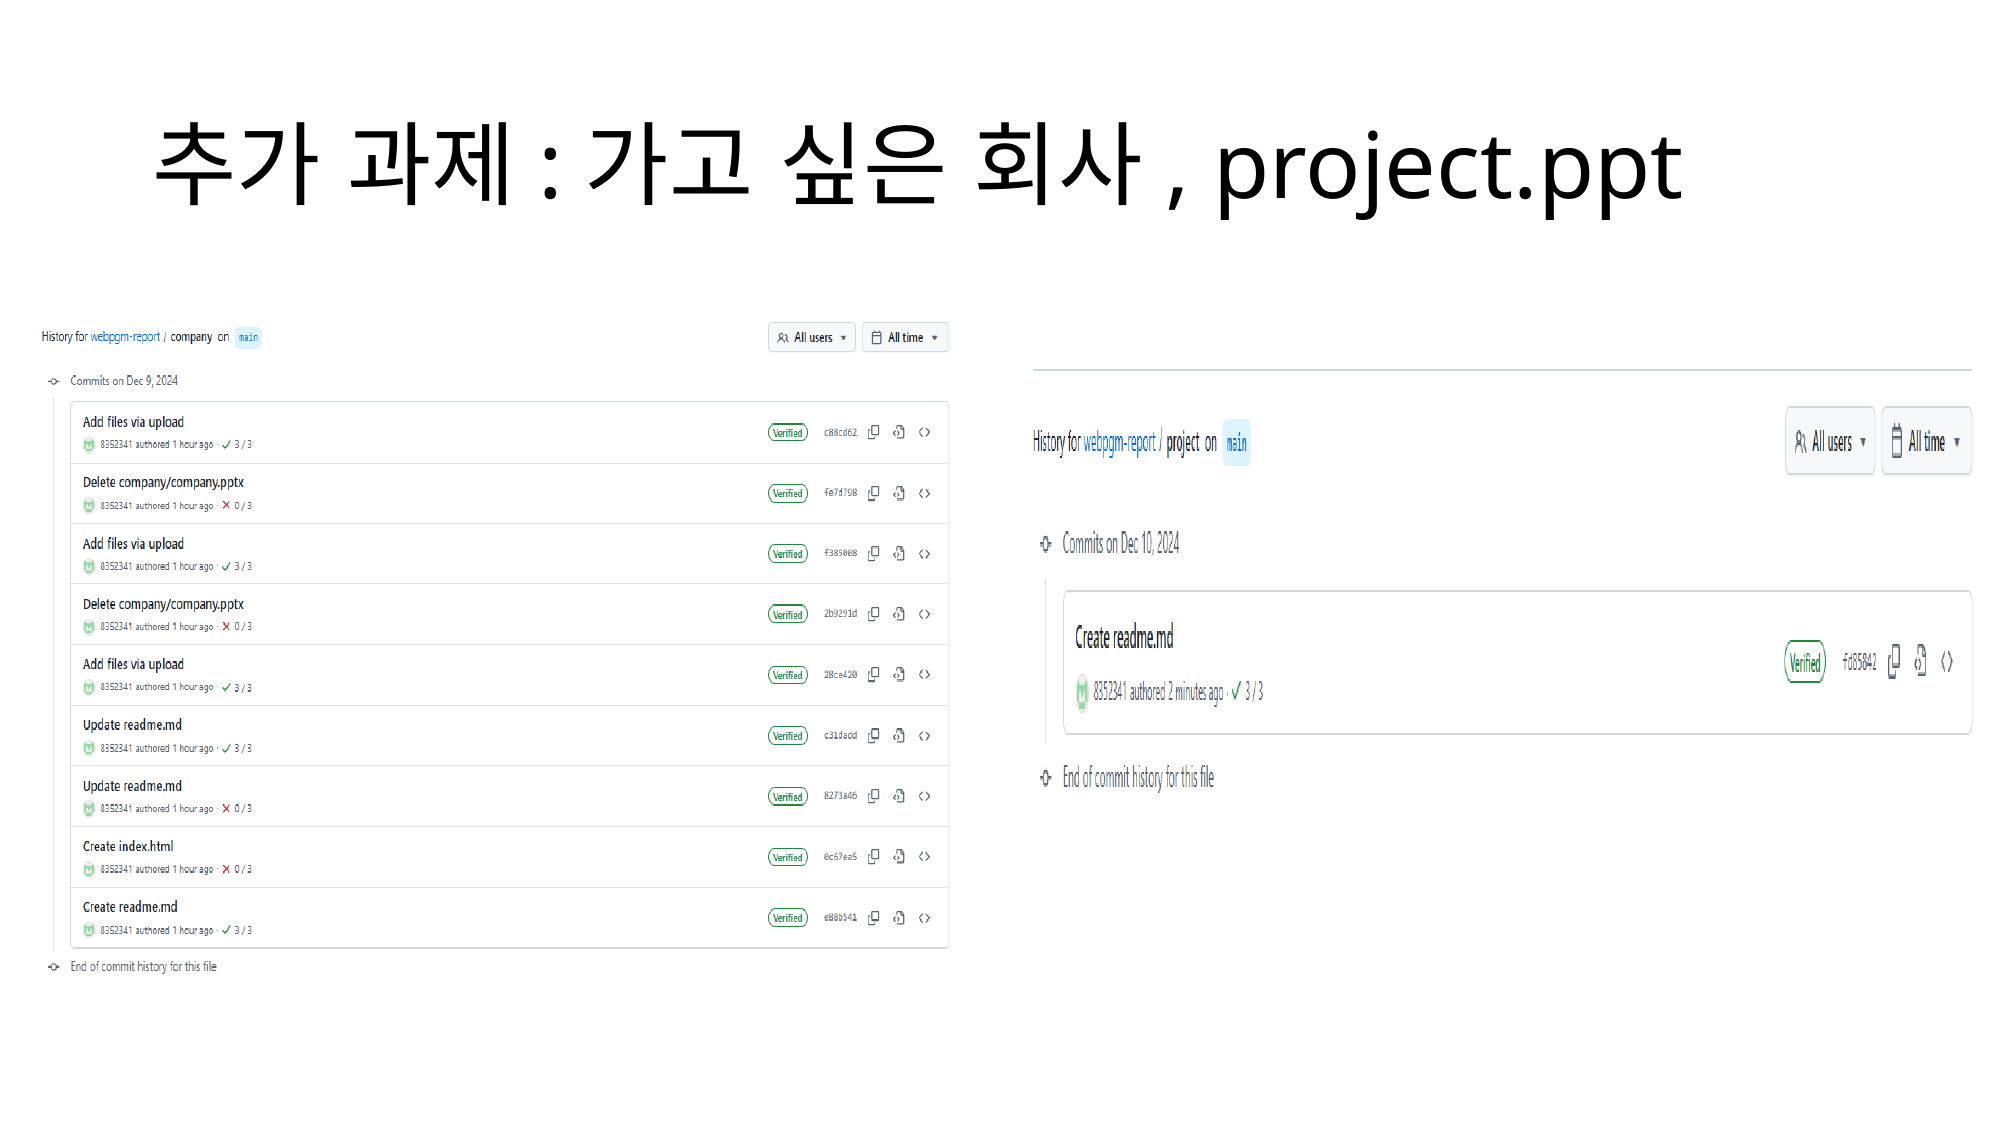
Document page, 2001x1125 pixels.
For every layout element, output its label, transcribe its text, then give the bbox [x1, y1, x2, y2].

title 추가 과제:가고 싶은 회사, project.ppt [137, 59, 1863, 278]
picture [999, 362, 2000, 953]
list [0, 310, 1001, 1026]
